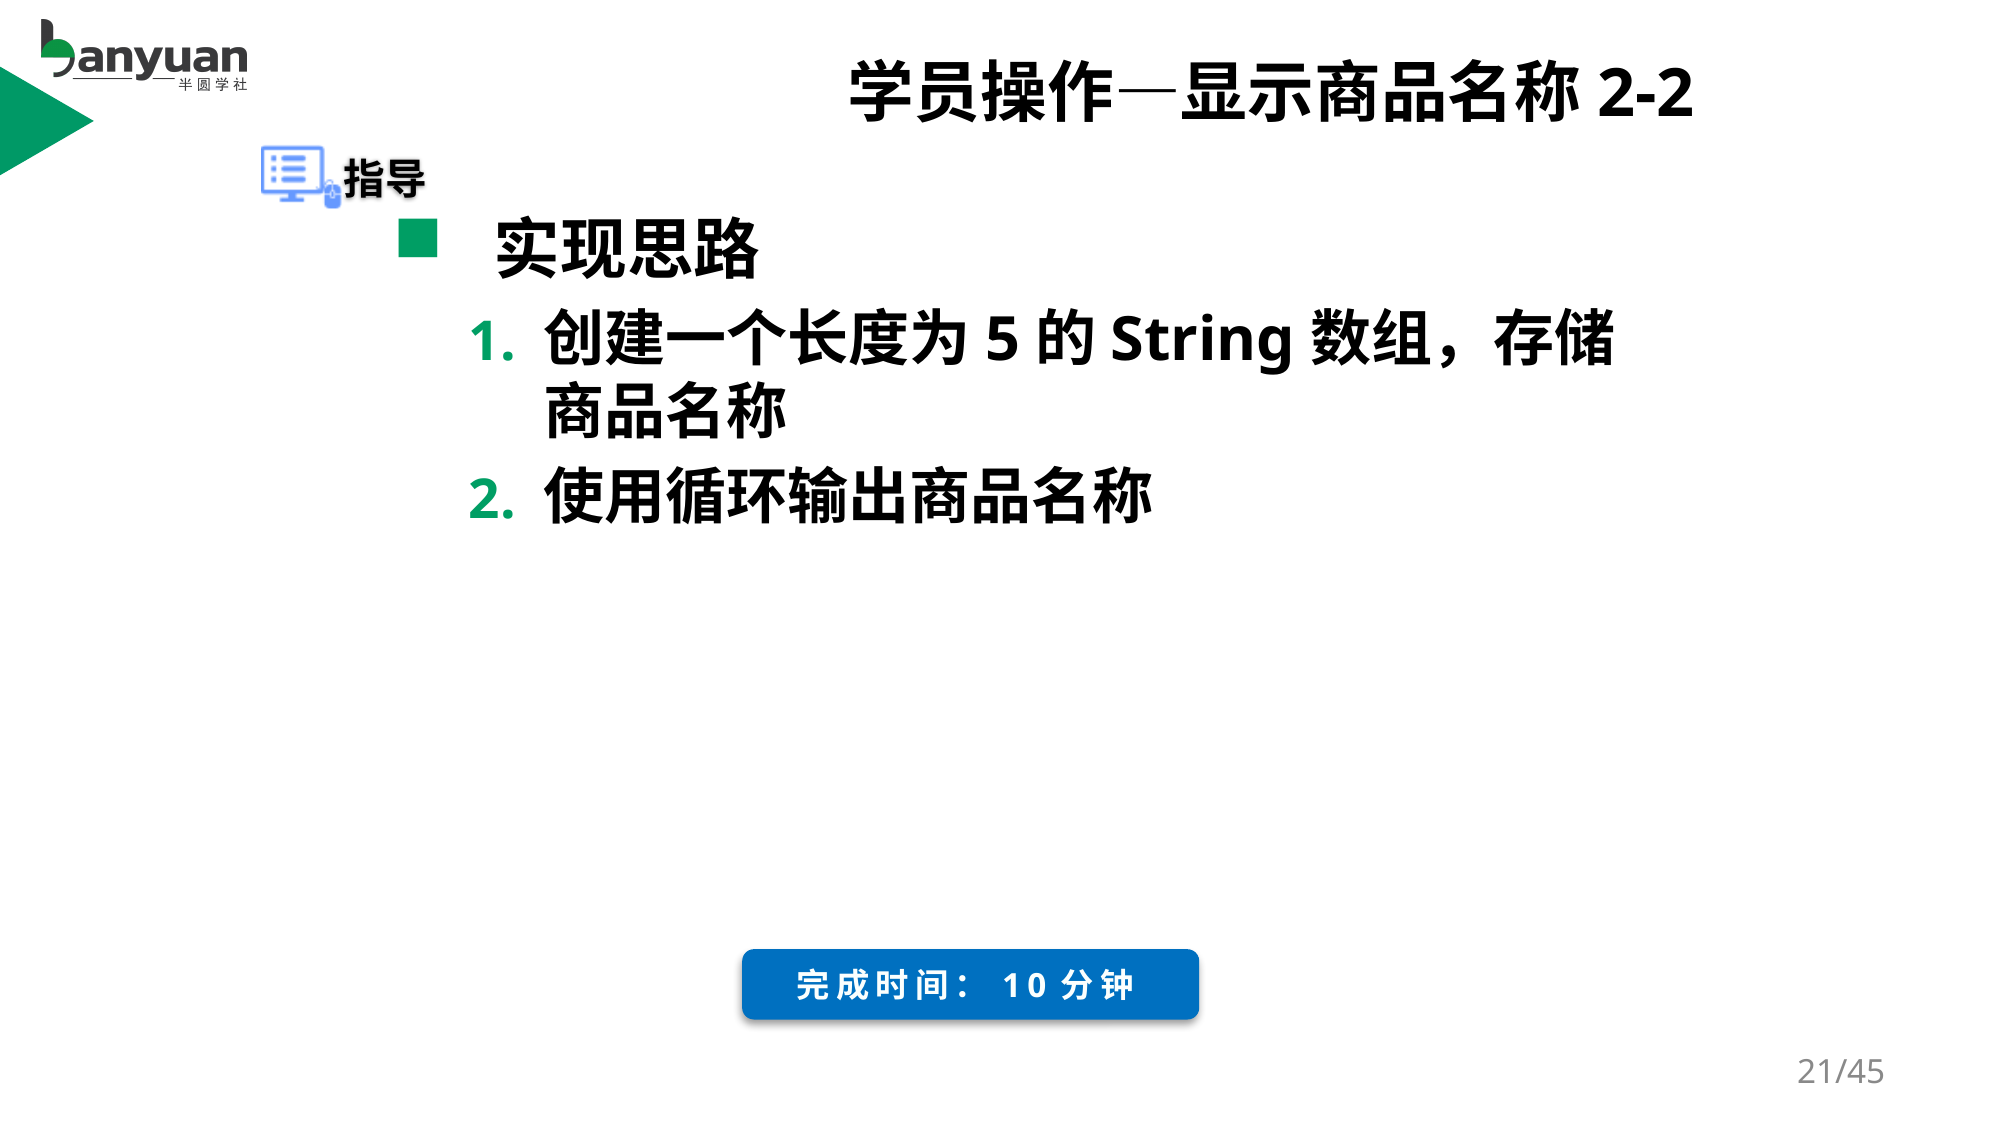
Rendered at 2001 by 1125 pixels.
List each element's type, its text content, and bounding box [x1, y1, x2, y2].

list 实现思路 创建一个长度为5的String数组，存储商品名称 使用循环输出商品名称 [378, 199, 1633, 1043]
picture [41, 19, 247, 91]
title 学员操作—显示商品名称2-2 [832, 46, 1721, 133]
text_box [741, 948, 1200, 1020]
slide_number /45 [1433, 1042, 1901, 1104]
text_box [261, 140, 443, 223]
